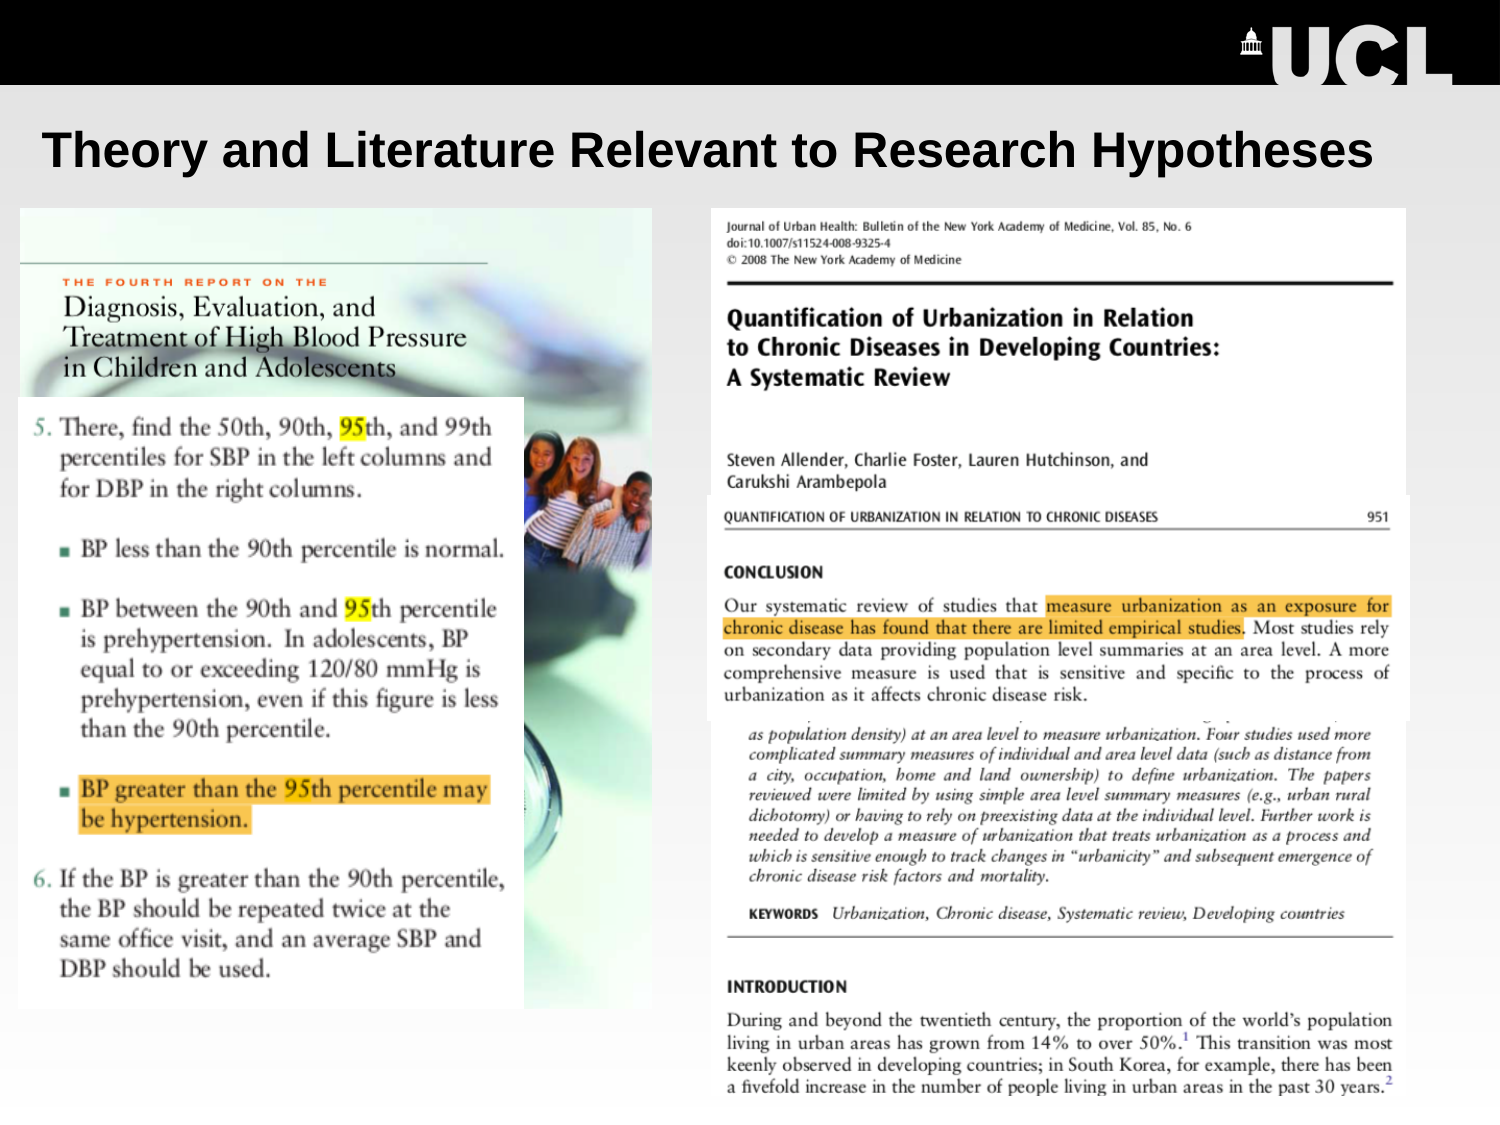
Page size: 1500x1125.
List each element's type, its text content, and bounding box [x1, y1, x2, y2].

text_box Theory and Literature Relevant to Research Hypotheses [26, 109, 1390, 185]
picture [18, 208, 652, 1009]
picture [0, 0, 1500, 85]
picture [707, 208, 1410, 1096]
